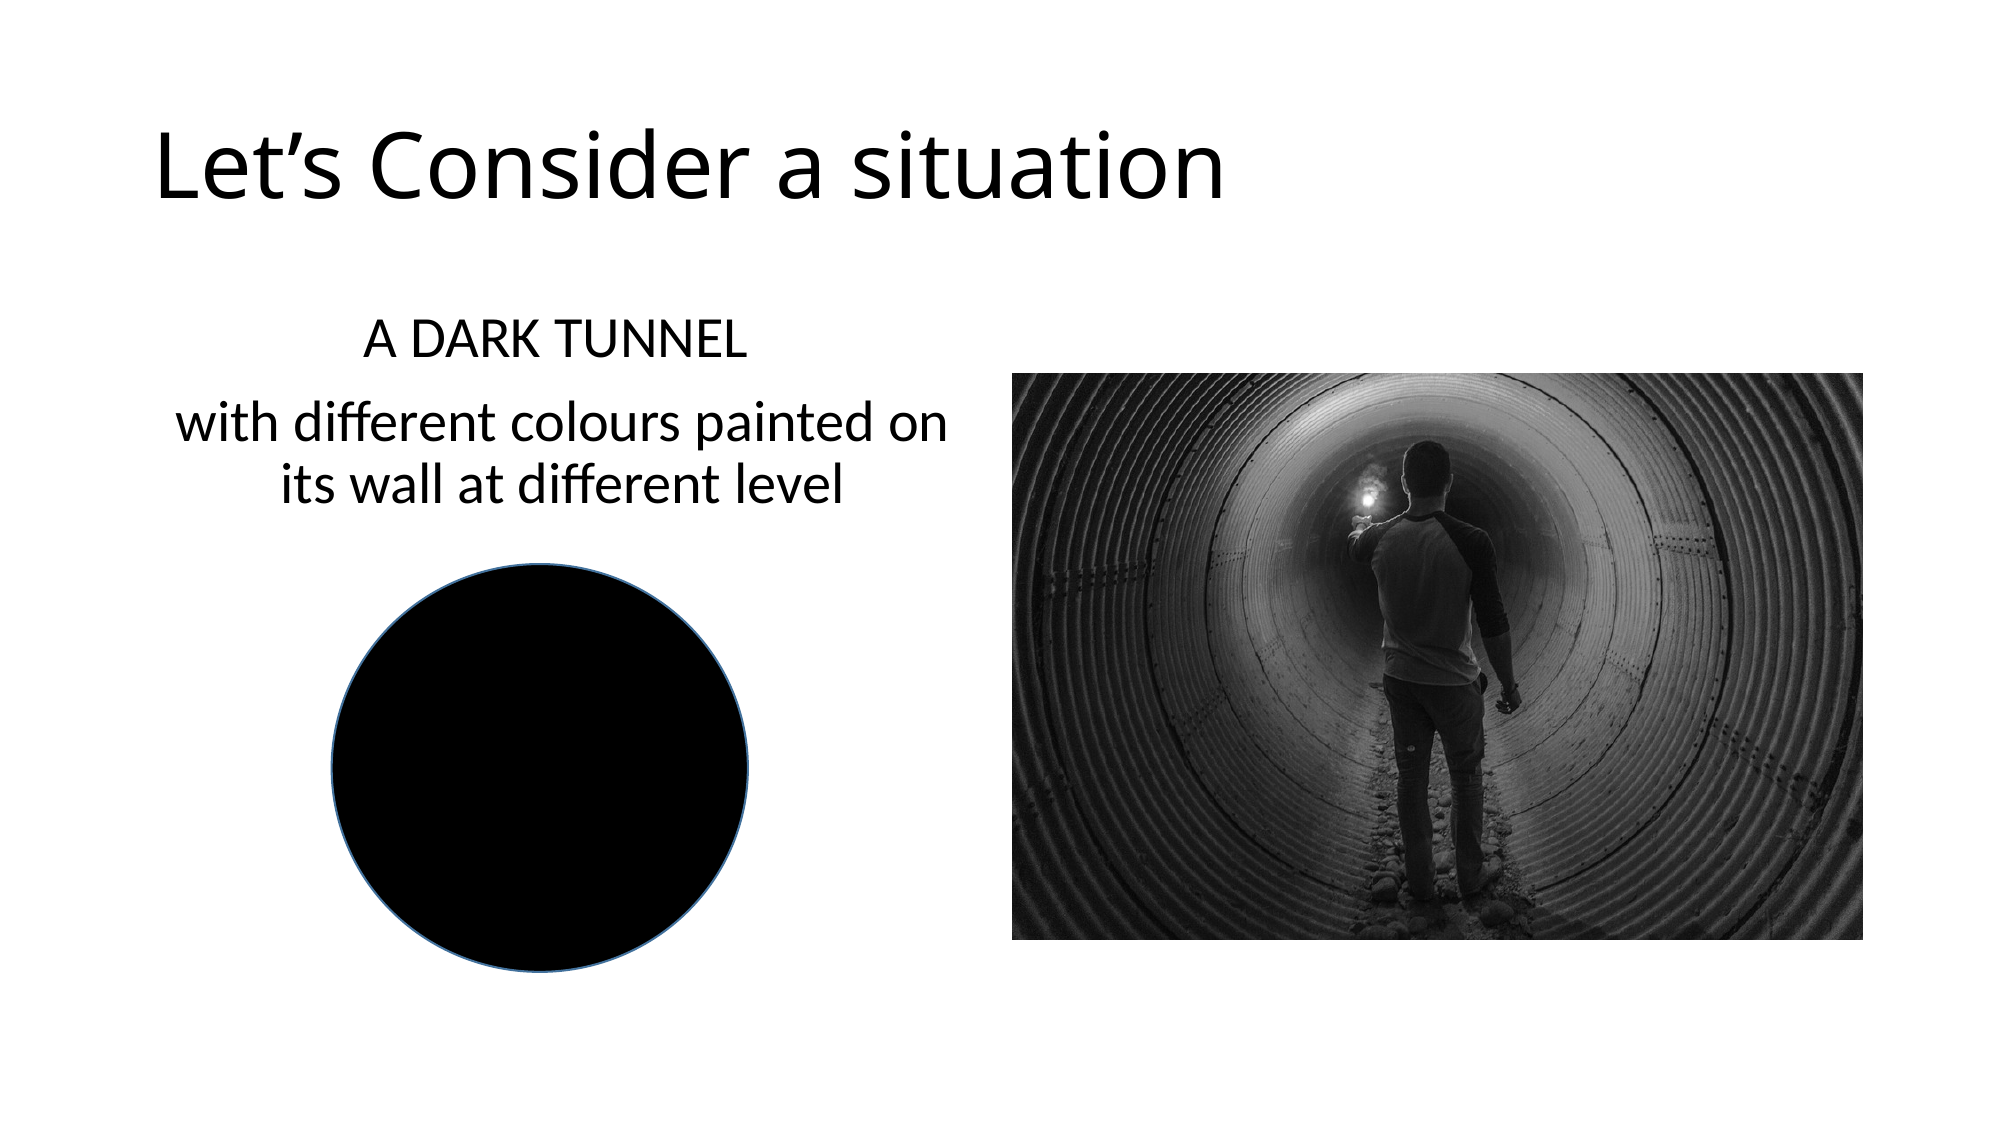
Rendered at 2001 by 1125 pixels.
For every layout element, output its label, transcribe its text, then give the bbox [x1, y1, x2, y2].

title Let’s Consider a situation [137, 59, 1863, 278]
text_box [330, 563, 749, 973]
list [1012, 373, 1863, 940]
list A DARK TUNNEL with different colours painted on its wall at different level [137, 299, 988, 1014]
